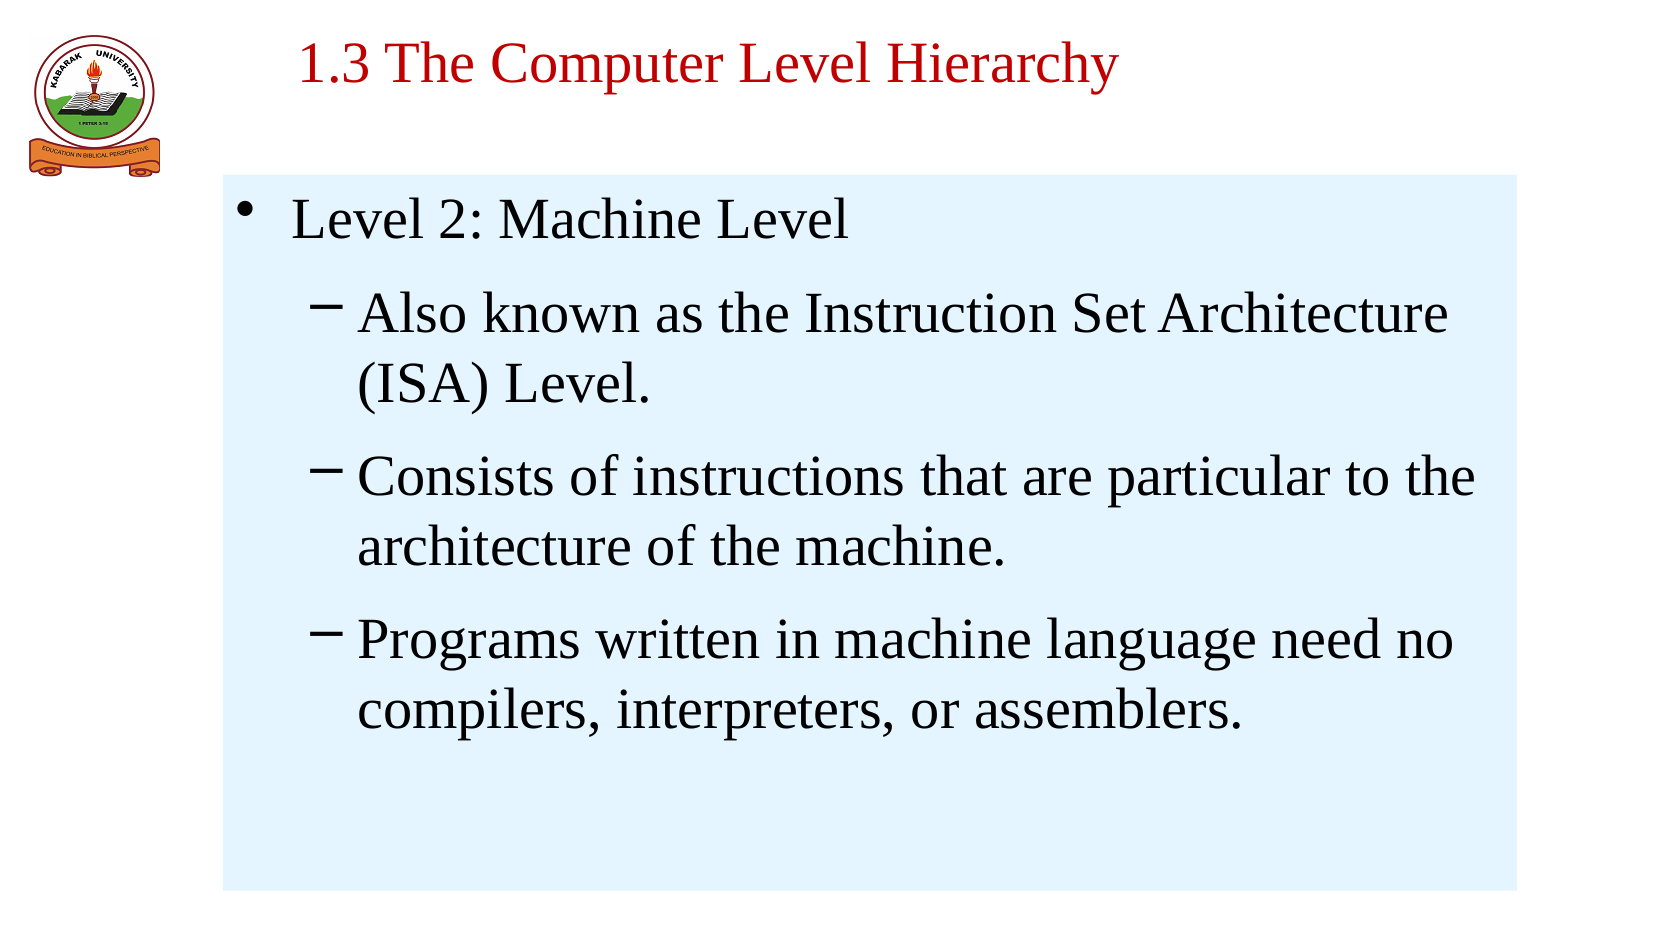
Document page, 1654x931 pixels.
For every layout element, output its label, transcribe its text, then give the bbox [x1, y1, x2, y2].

text_box Level 2: Machine Level Also known as the Instruction Set Architecture (ISA) Level. Consists of instructions that are particular to the architecture of the machine. Programs written in machine language need no compilers, interpreters, or assemblers. [223, 174, 1518, 891]
text_box 1.3 The Computer Level Hierarchy [283, 16, 1286, 91]
picture [29, 35, 160, 177]
